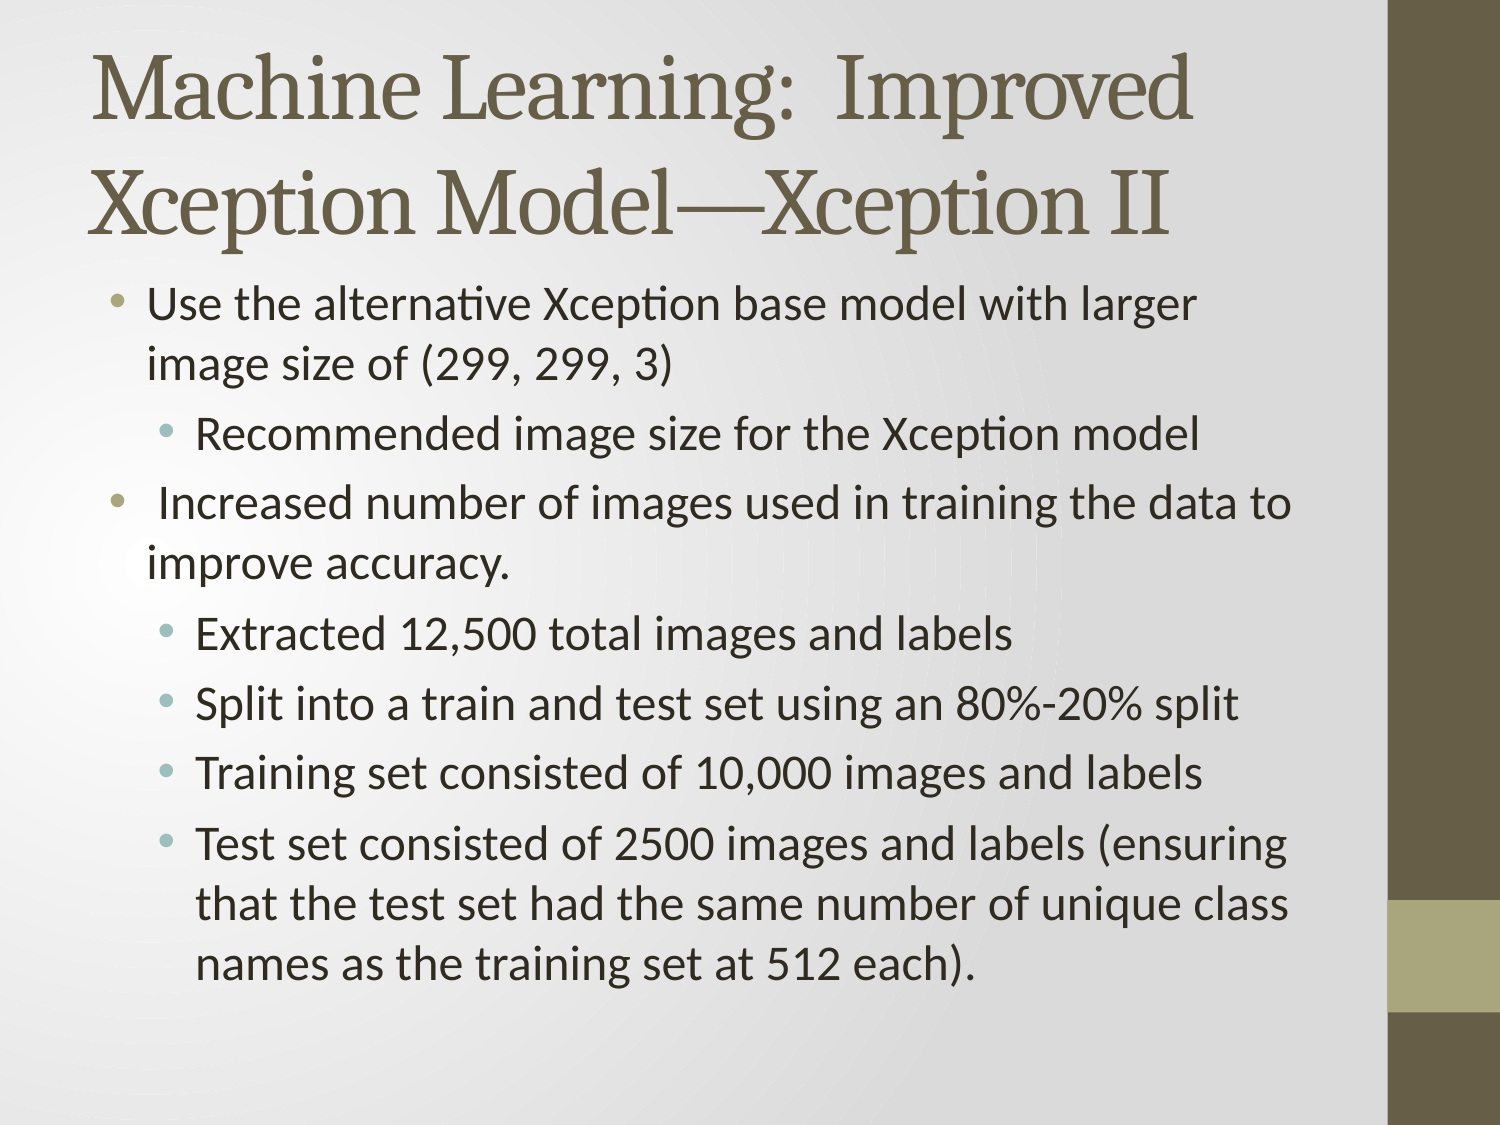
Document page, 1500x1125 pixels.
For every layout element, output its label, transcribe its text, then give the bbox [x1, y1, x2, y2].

list Use the alternative Xception base model with larger image size of (299, 299, 3) Recommended image size for the Xception model Increased number of images used in training the data to improve accuracy. Extracted 12,500 total images and labels Split into a train and test set using an 80%-20% split Training set consisted of 10,000 images and labels Test set consisted of 2500 images and labels (ensuring that the test set had the same number of unique class names as the training set at 512 each). [75, 262, 1325, 1050]
title Machine Learning: Improved Xception Model—Xception II [75, 45, 1325, 233]
